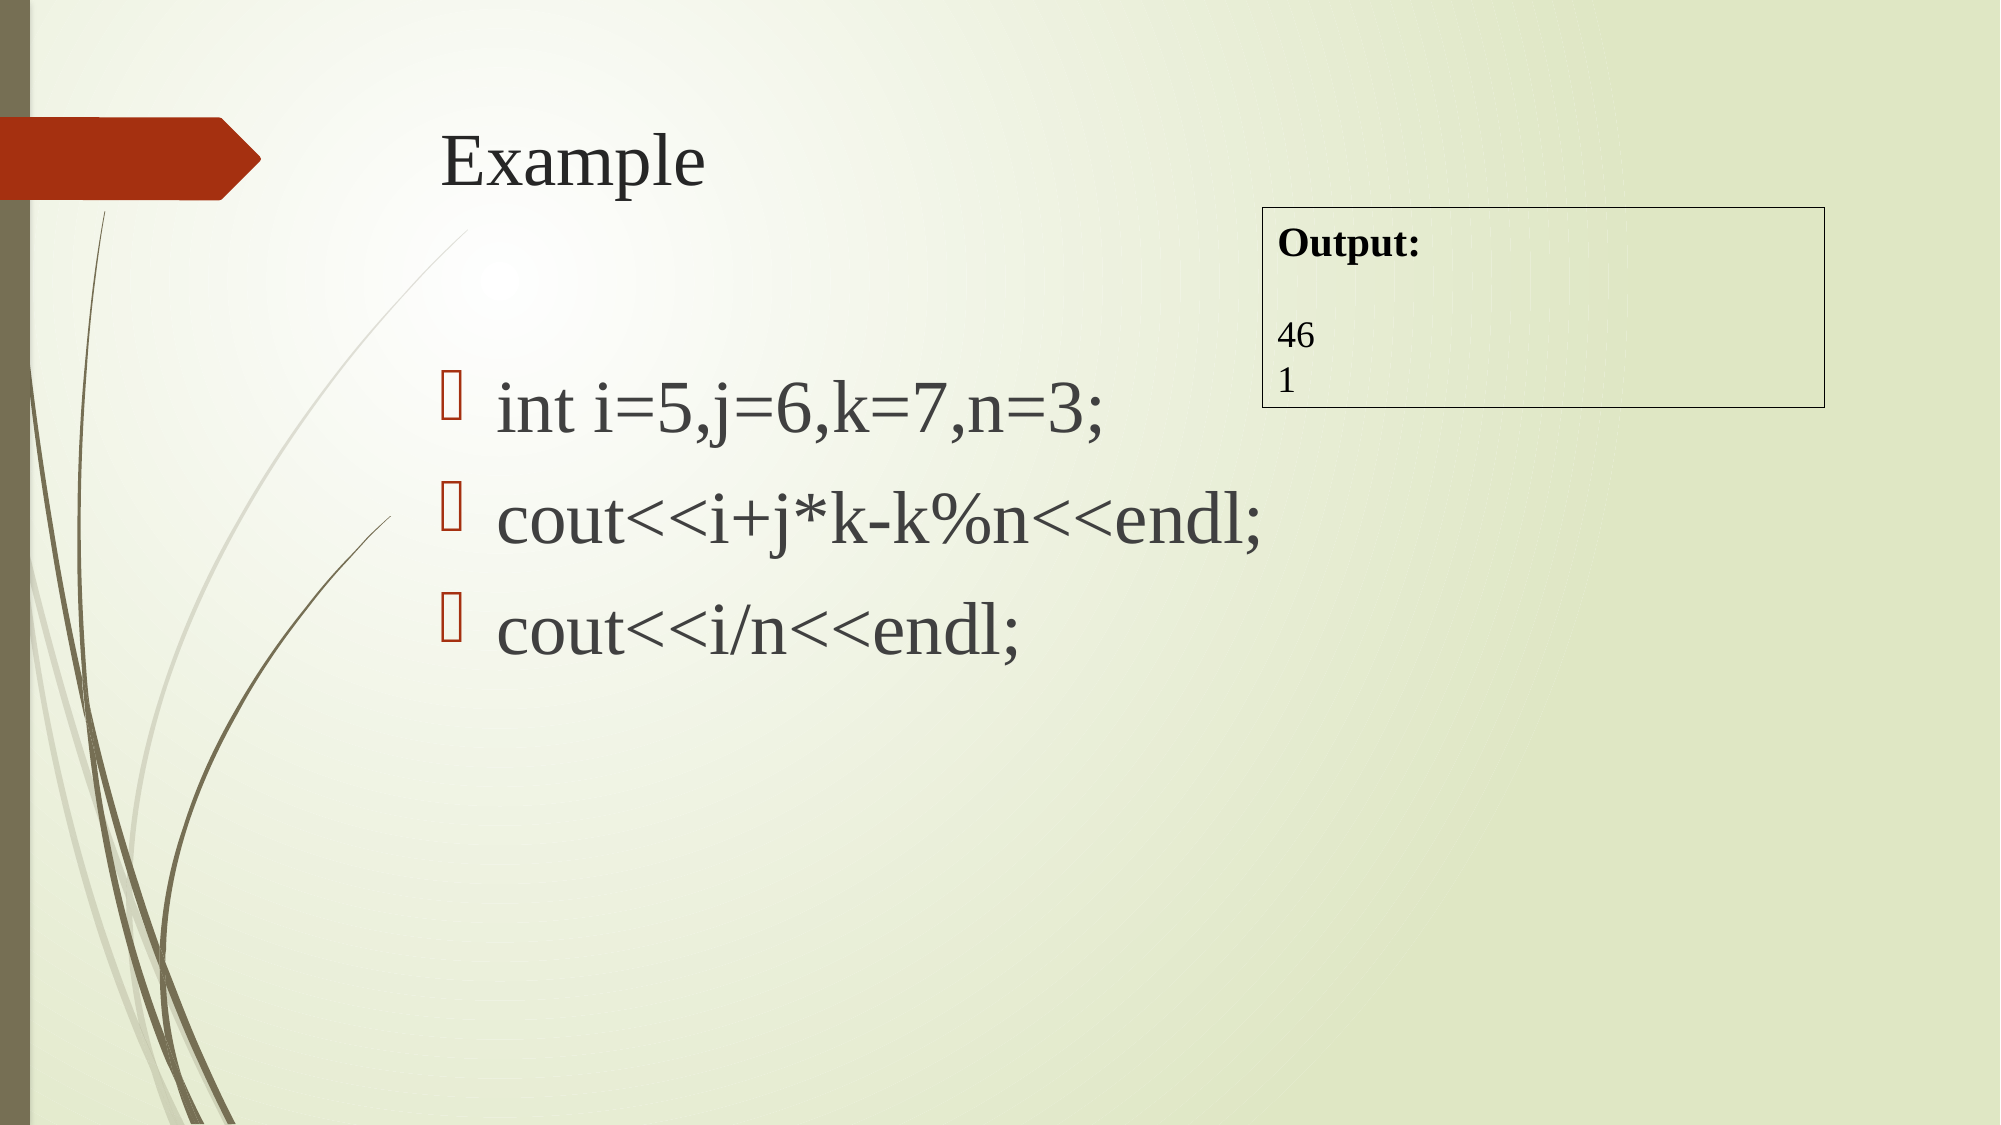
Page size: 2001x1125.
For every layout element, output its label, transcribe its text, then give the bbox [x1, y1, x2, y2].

text_box Output: 46 1 [1262, 207, 1825, 408]
title Example [425, 102, 1888, 313]
list int i=5,j=6,k=7,n=3; cout<<i+j*k-k%n<<endl; cout<<i/n<<endl; [424, 350, 1888, 970]
